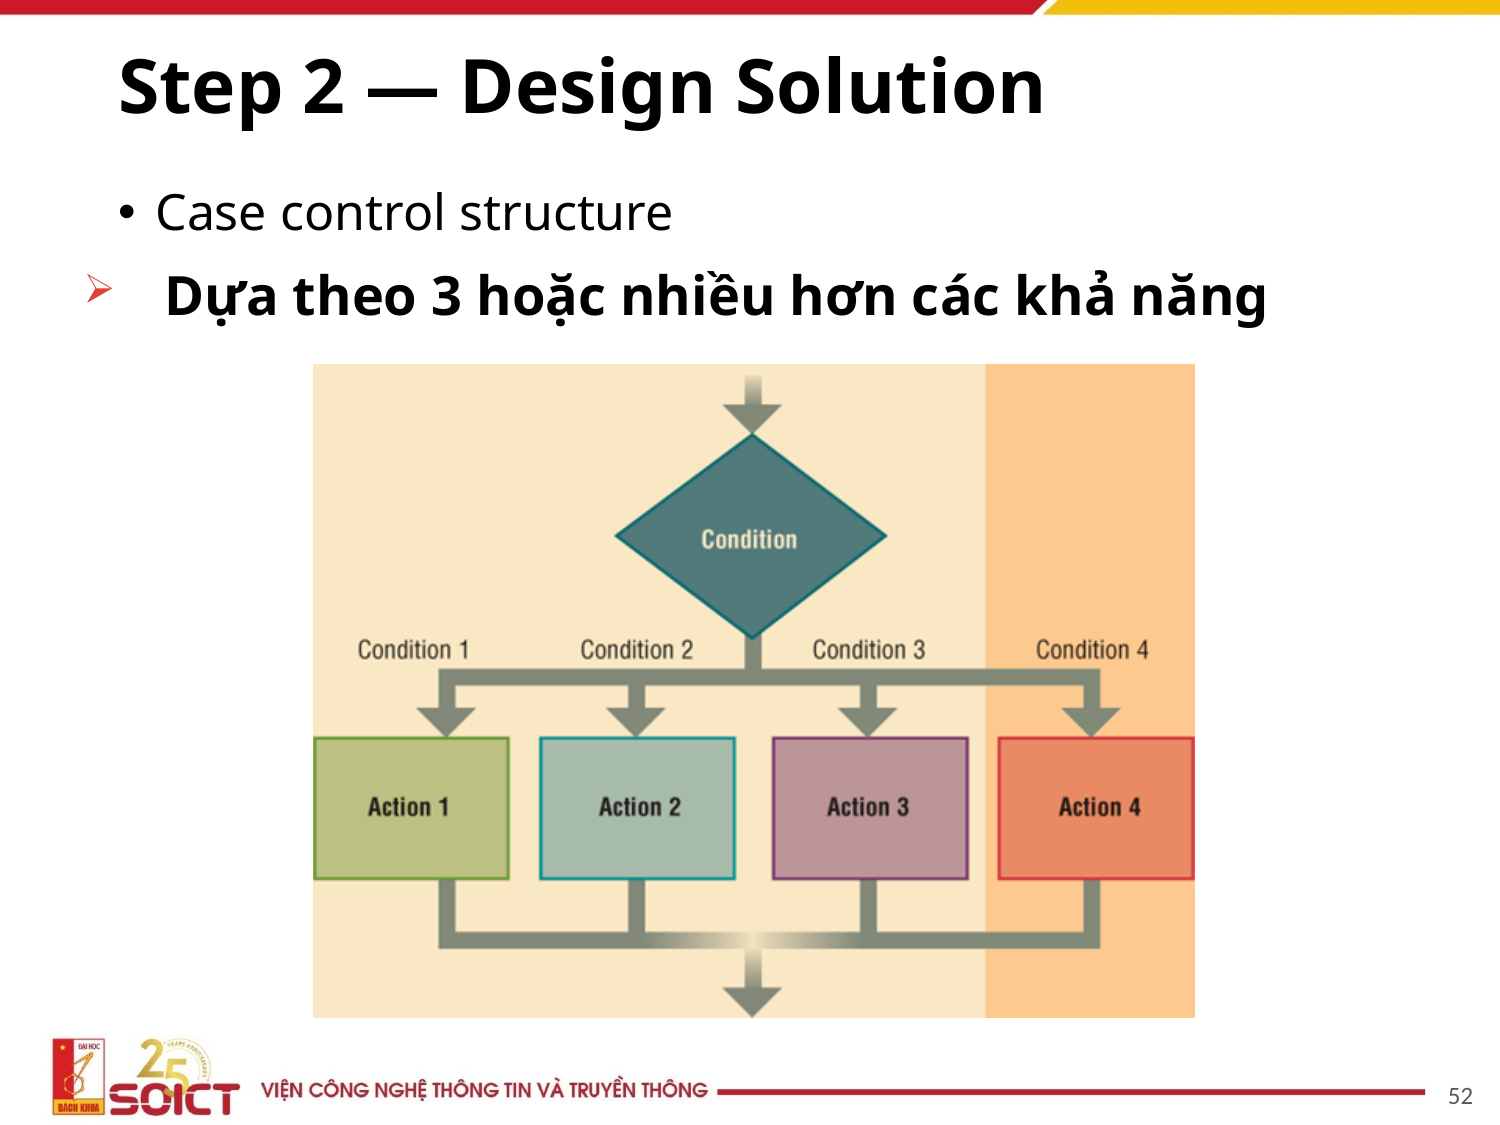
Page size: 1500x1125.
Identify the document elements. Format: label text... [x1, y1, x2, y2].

list Case control structure [103, 350, 1397, 997]
text_box Dựa theo 3 hoặc nhiều hơn các khả năng [49, 253, 1459, 350]
title Step 2 — Design Solution [103, 24, 1397, 155]
picture [0, 0, 1500, 1125]
list Case control structure [103, 179, 1397, 253]
slide_number 52 [1300, 1065, 1489, 1125]
